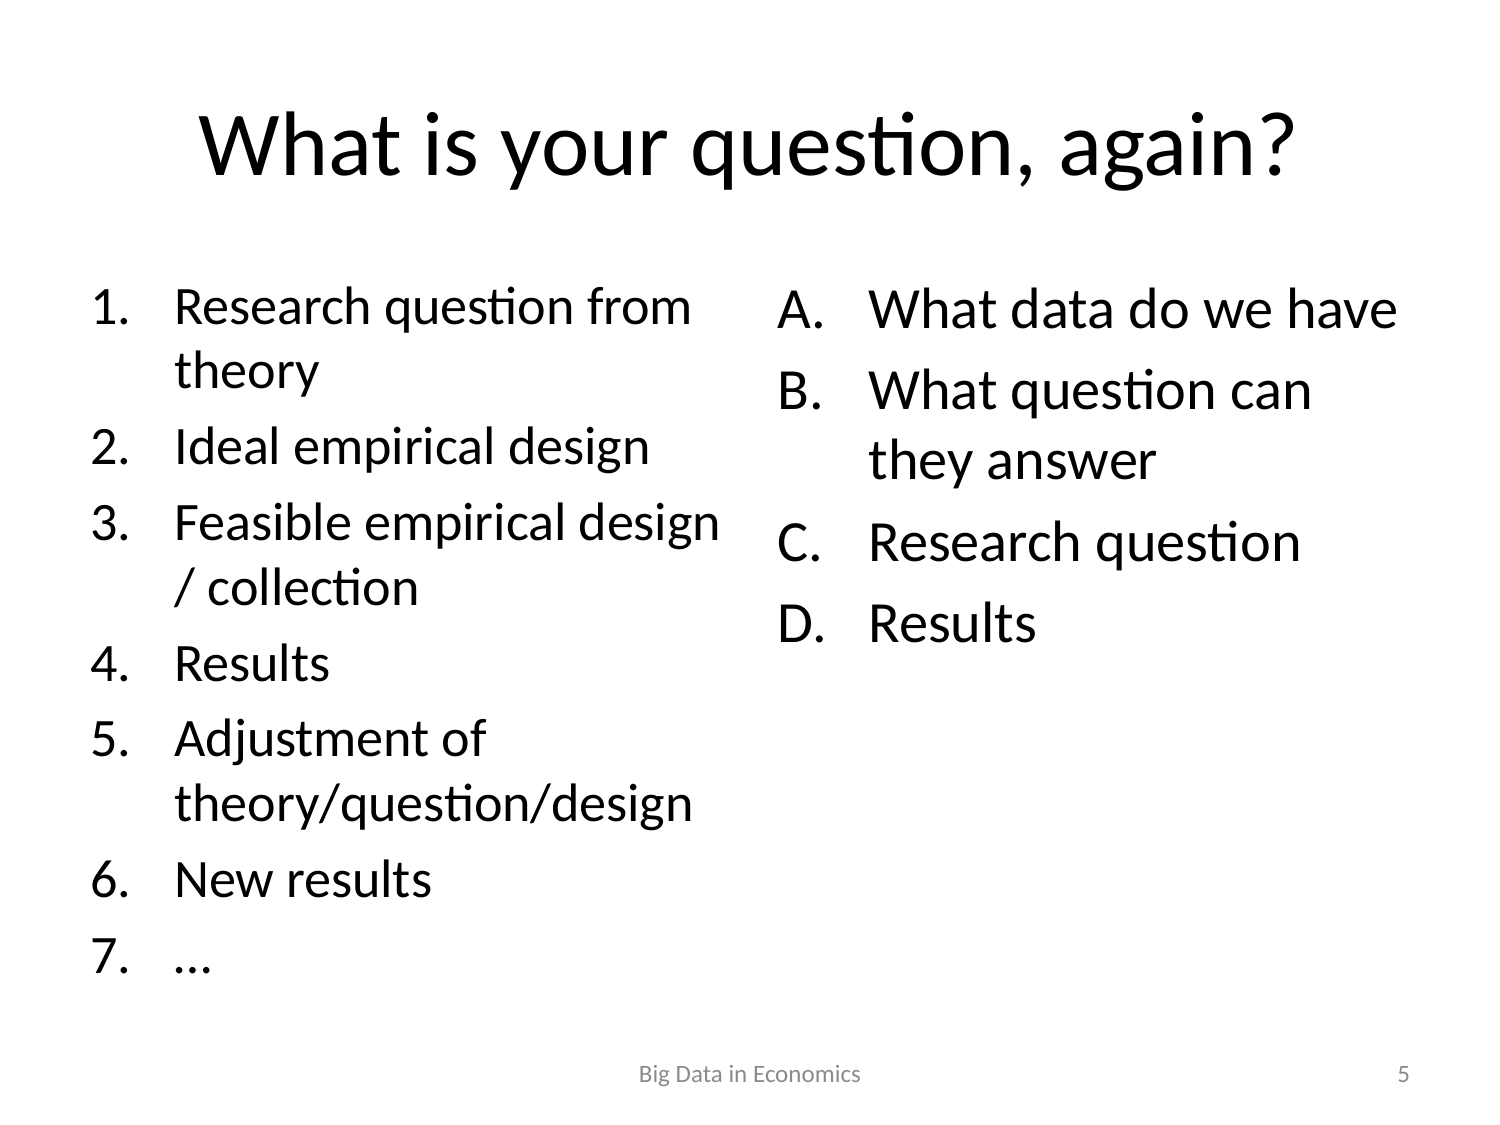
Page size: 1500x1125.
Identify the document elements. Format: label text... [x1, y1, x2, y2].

title What is your question, again? [75, 45, 1425, 233]
slide_number 5 [1074, 1042, 1425, 1103]
list Research question from theory Ideal empirical design Feasible empirical design / collection Results Adjustment of theory/question/design New results … [75, 262, 738, 1005]
list What data do we have What question can they answer Research question Results [762, 262, 1425, 1005]
footer Big Data in Economics [512, 1042, 988, 1103]
